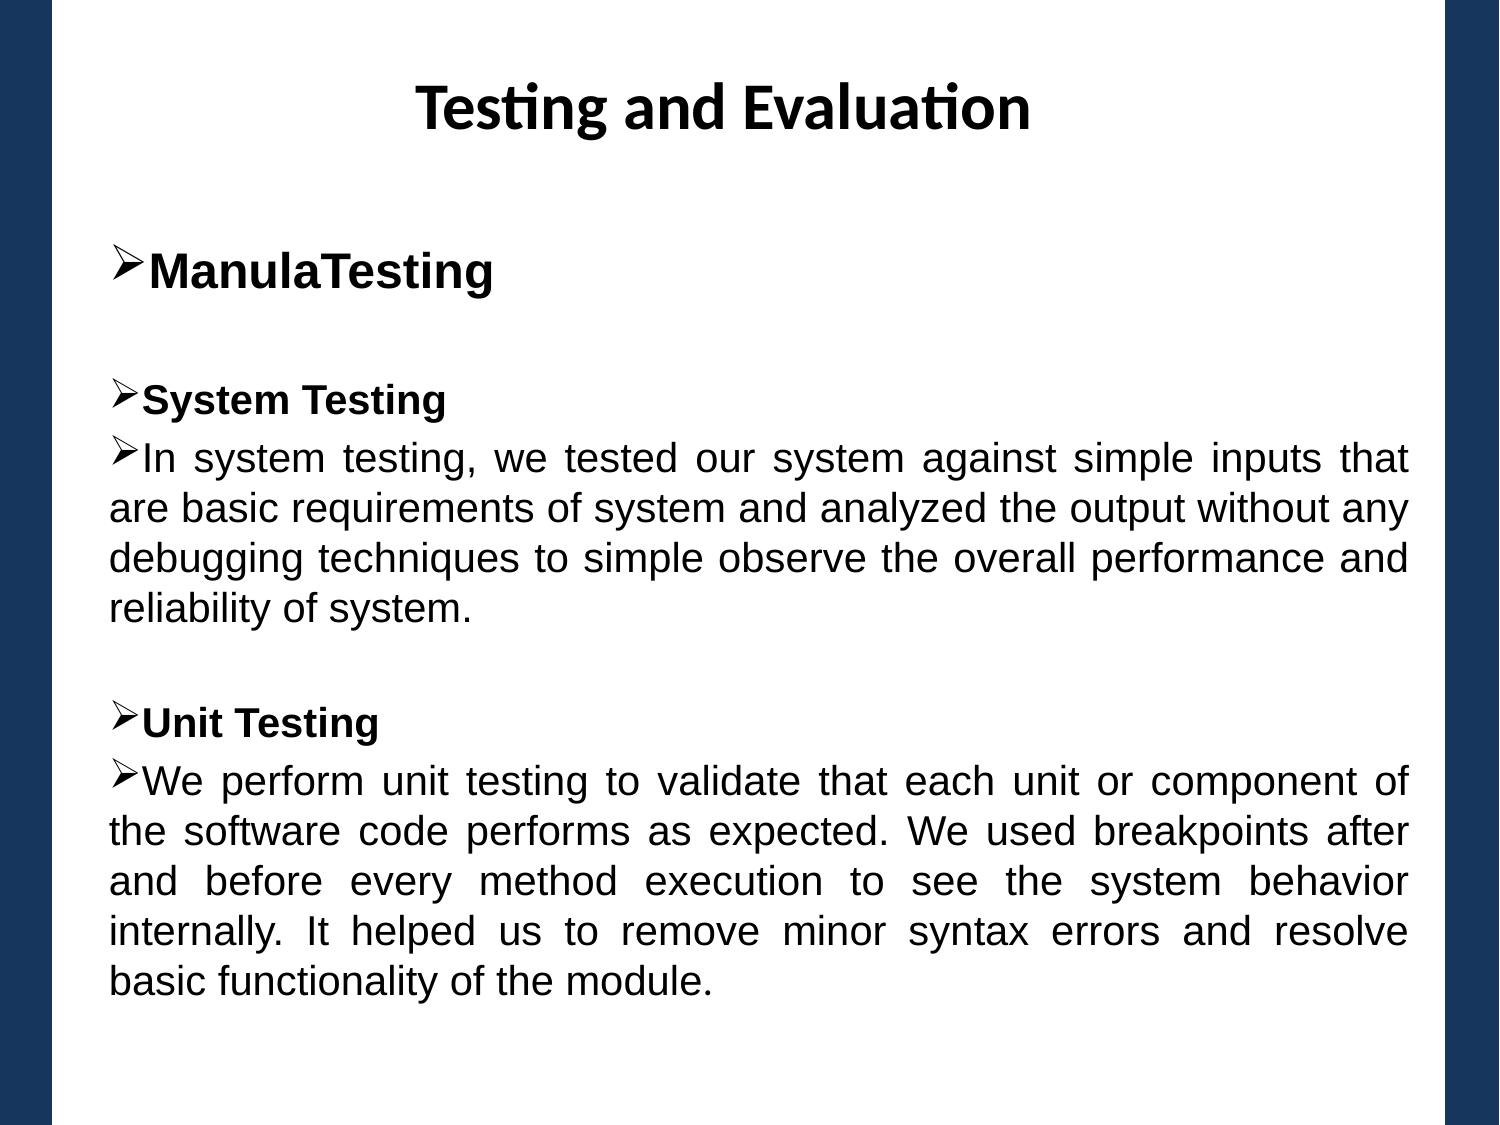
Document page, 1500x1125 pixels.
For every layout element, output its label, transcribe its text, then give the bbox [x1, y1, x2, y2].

text_box [0, 0, 50, 1125]
text_box [1447, 0, 1498, 1125]
list ManulaTesting System Testing In system testing, we tested our system against simple inputs that are basic requirements of system and analyzed the output without any debugging techniques to simple observe the overall performance and reliability of system. Unit Testing We perform unit testing to validate that each unit or component of the software code performs as expected. We used breakpoints after and before every method execution to see the system behavior internally. It helped us to remove minor syntax errors and resolve basic functionality of the module. [75, 230, 1425, 1069]
title Testing and Evaluation [75, 85, 1373, 201]
